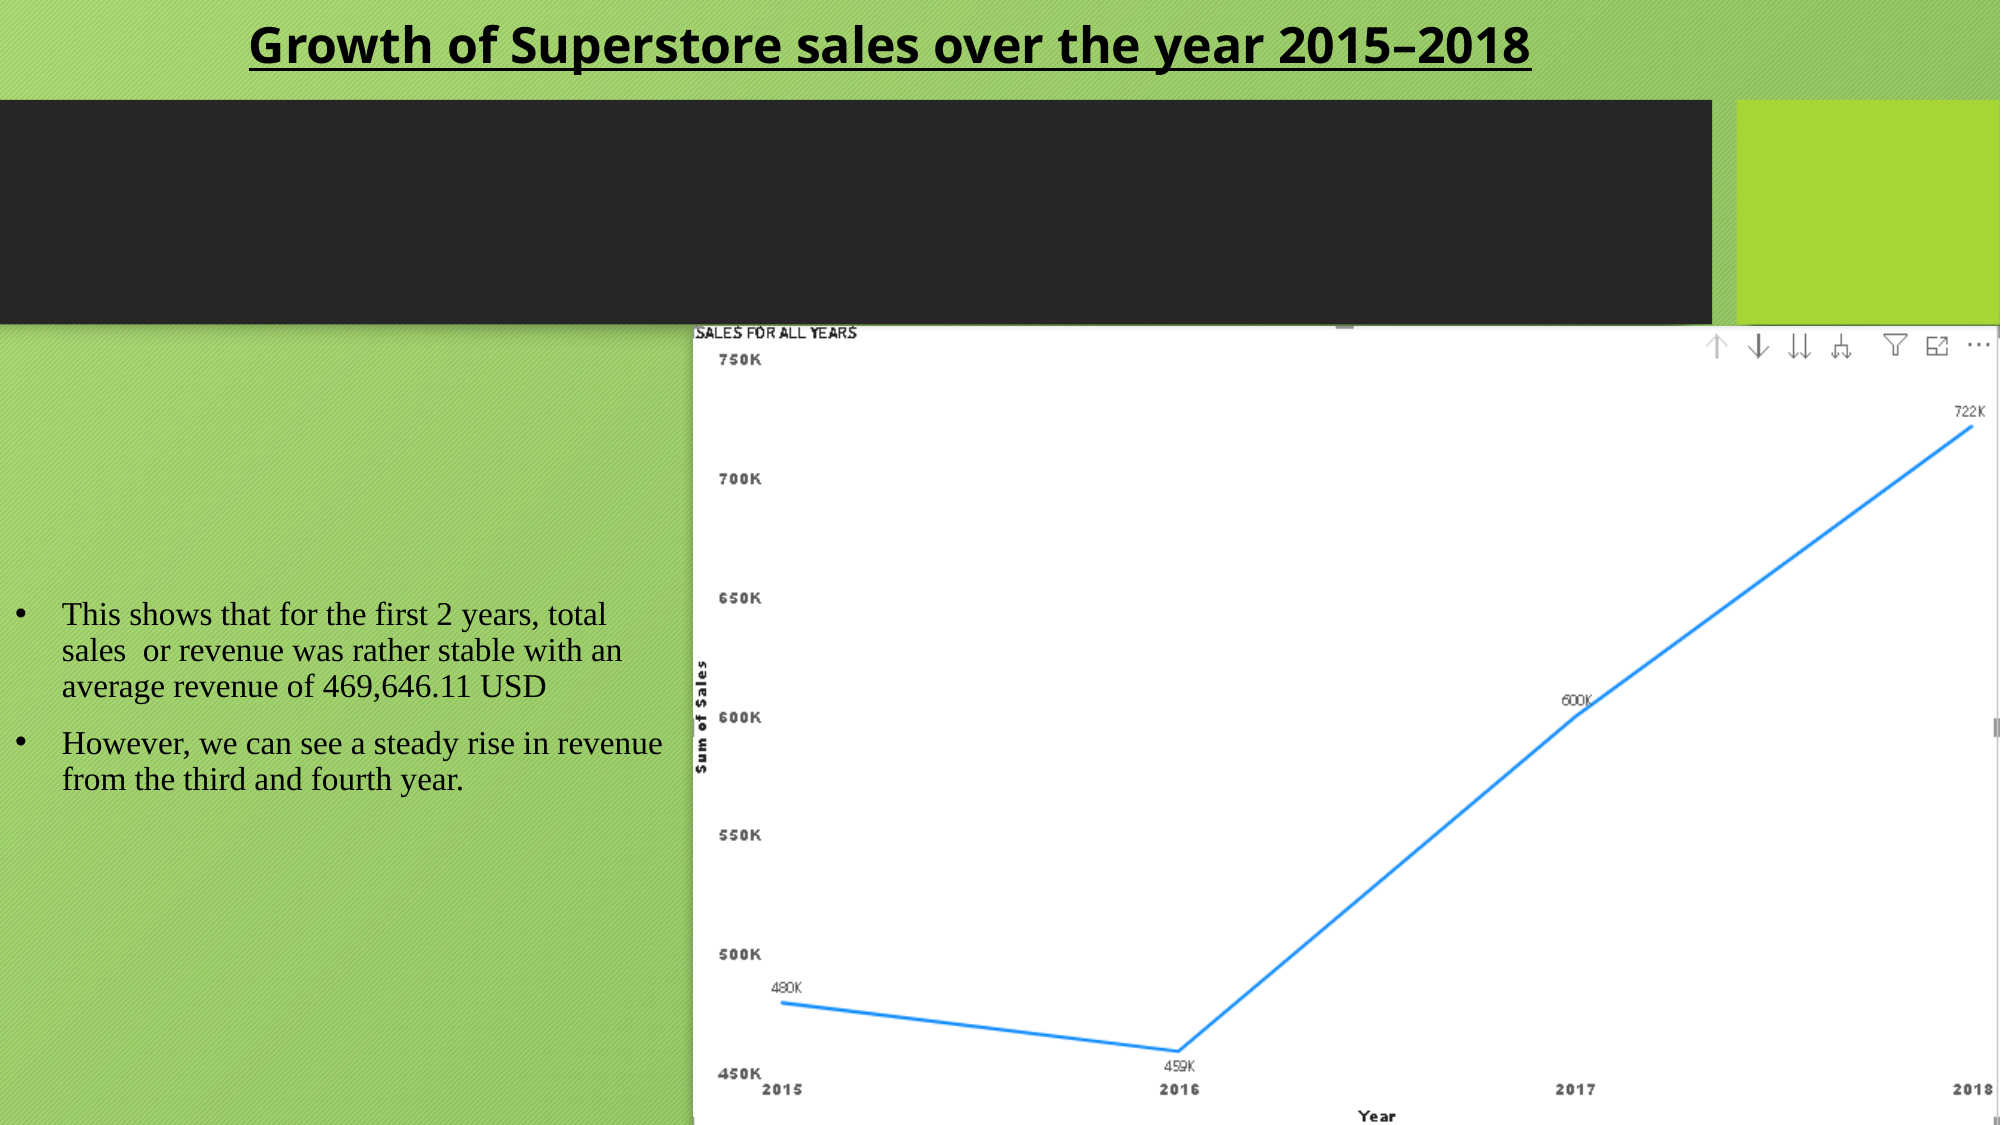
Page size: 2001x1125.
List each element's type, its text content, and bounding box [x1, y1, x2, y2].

list This shows that for the first 2 years, total sales or revenue was rather stable with an average revenue of 469,646.11 USD However, we can see a steady rise in revenue from the third and fourth year. [0, 326, 693, 1125]
title Growth of Superstore sales over the year 2015–2018 [233, 0, 1723, 95]
picture [0, 325, 2000, 1125]
